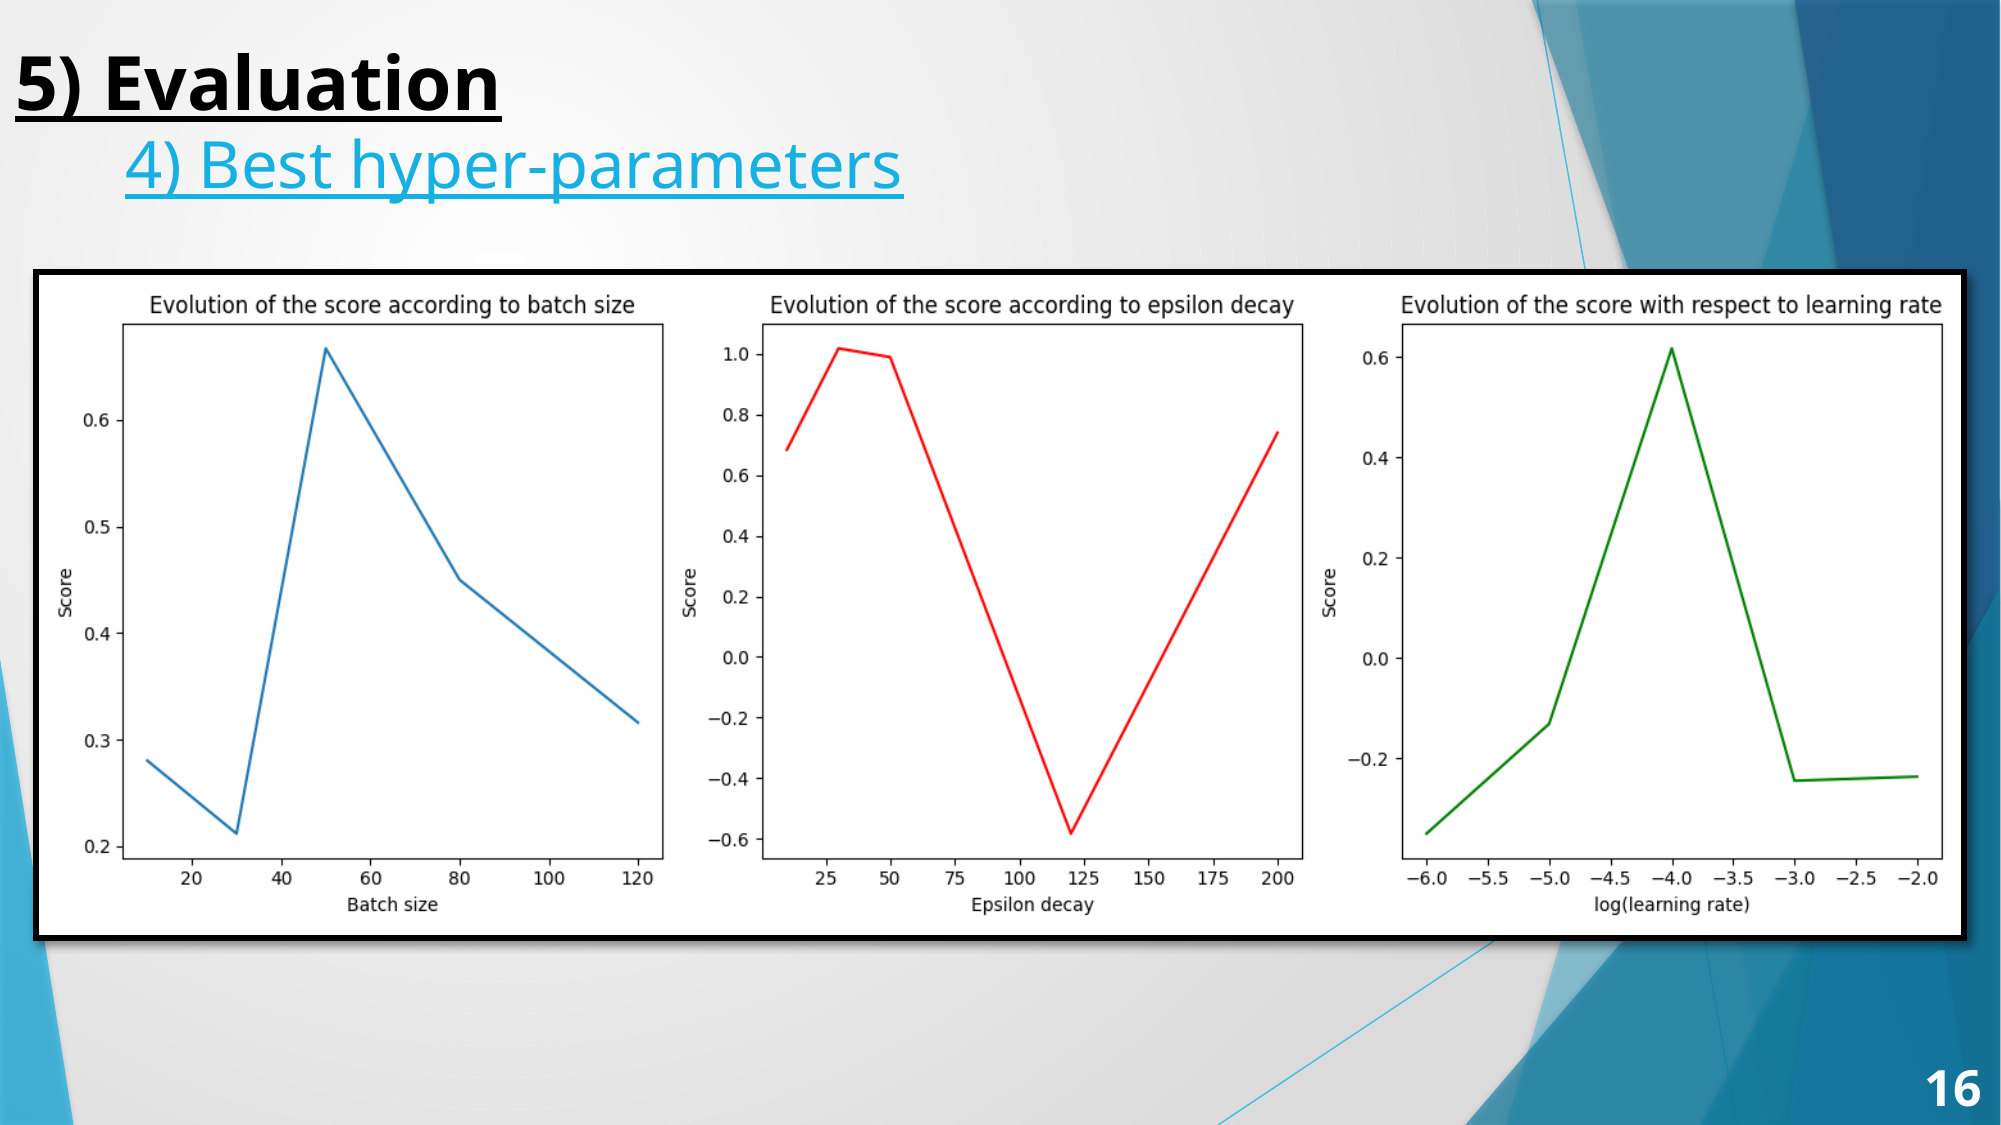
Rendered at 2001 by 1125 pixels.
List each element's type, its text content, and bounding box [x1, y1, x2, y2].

text_box 4) Best hyper-parameters [110, 124, 1715, 211]
text_box 16 [1906, 1054, 2000, 1125]
text_box 5) Evaluation [0, 2, 981, 171]
picture [38, 274, 1962, 936]
